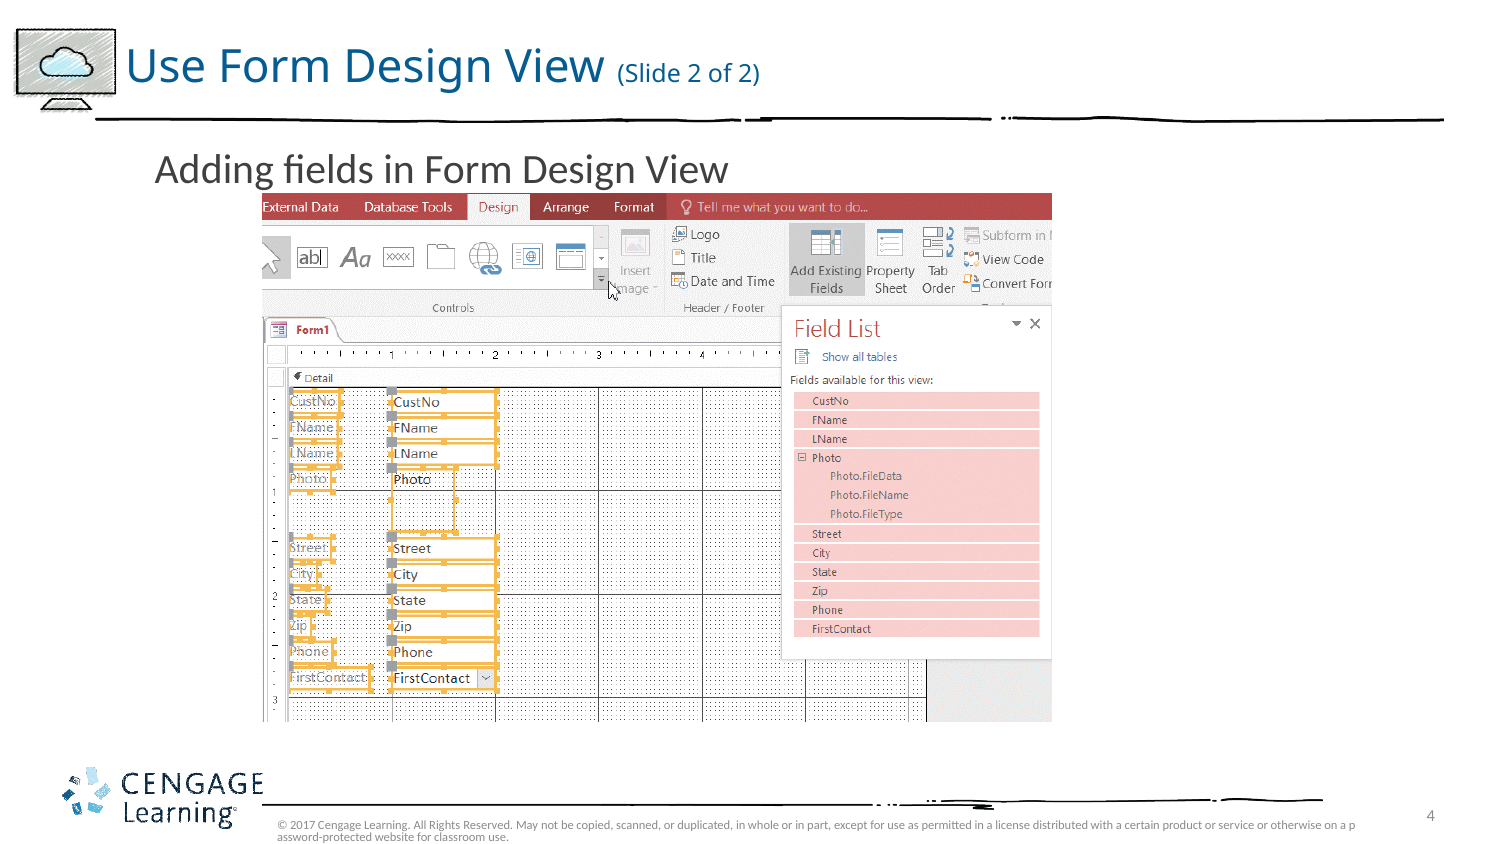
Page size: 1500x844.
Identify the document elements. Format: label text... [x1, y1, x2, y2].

picture [261, 193, 1052, 722]
footer © 2017 Cengage Learning. All Rights Reserved. May not be copied, scanned, or duplicated, in whole or in part, except for use as permitted in a license distributed with a certain product or service or otherwise on a password-protected website for classroom use. [262, 809, 1375, 840]
picture [62, 767, 1323, 829]
list Adding fields in Form Design View [154, 145, 1268, 194]
picture [95, 116, 1444, 123]
picture [13, 27, 117, 114]
title Use Form Design View (Slide 2 of 2) [125, 44, 1442, 92]
